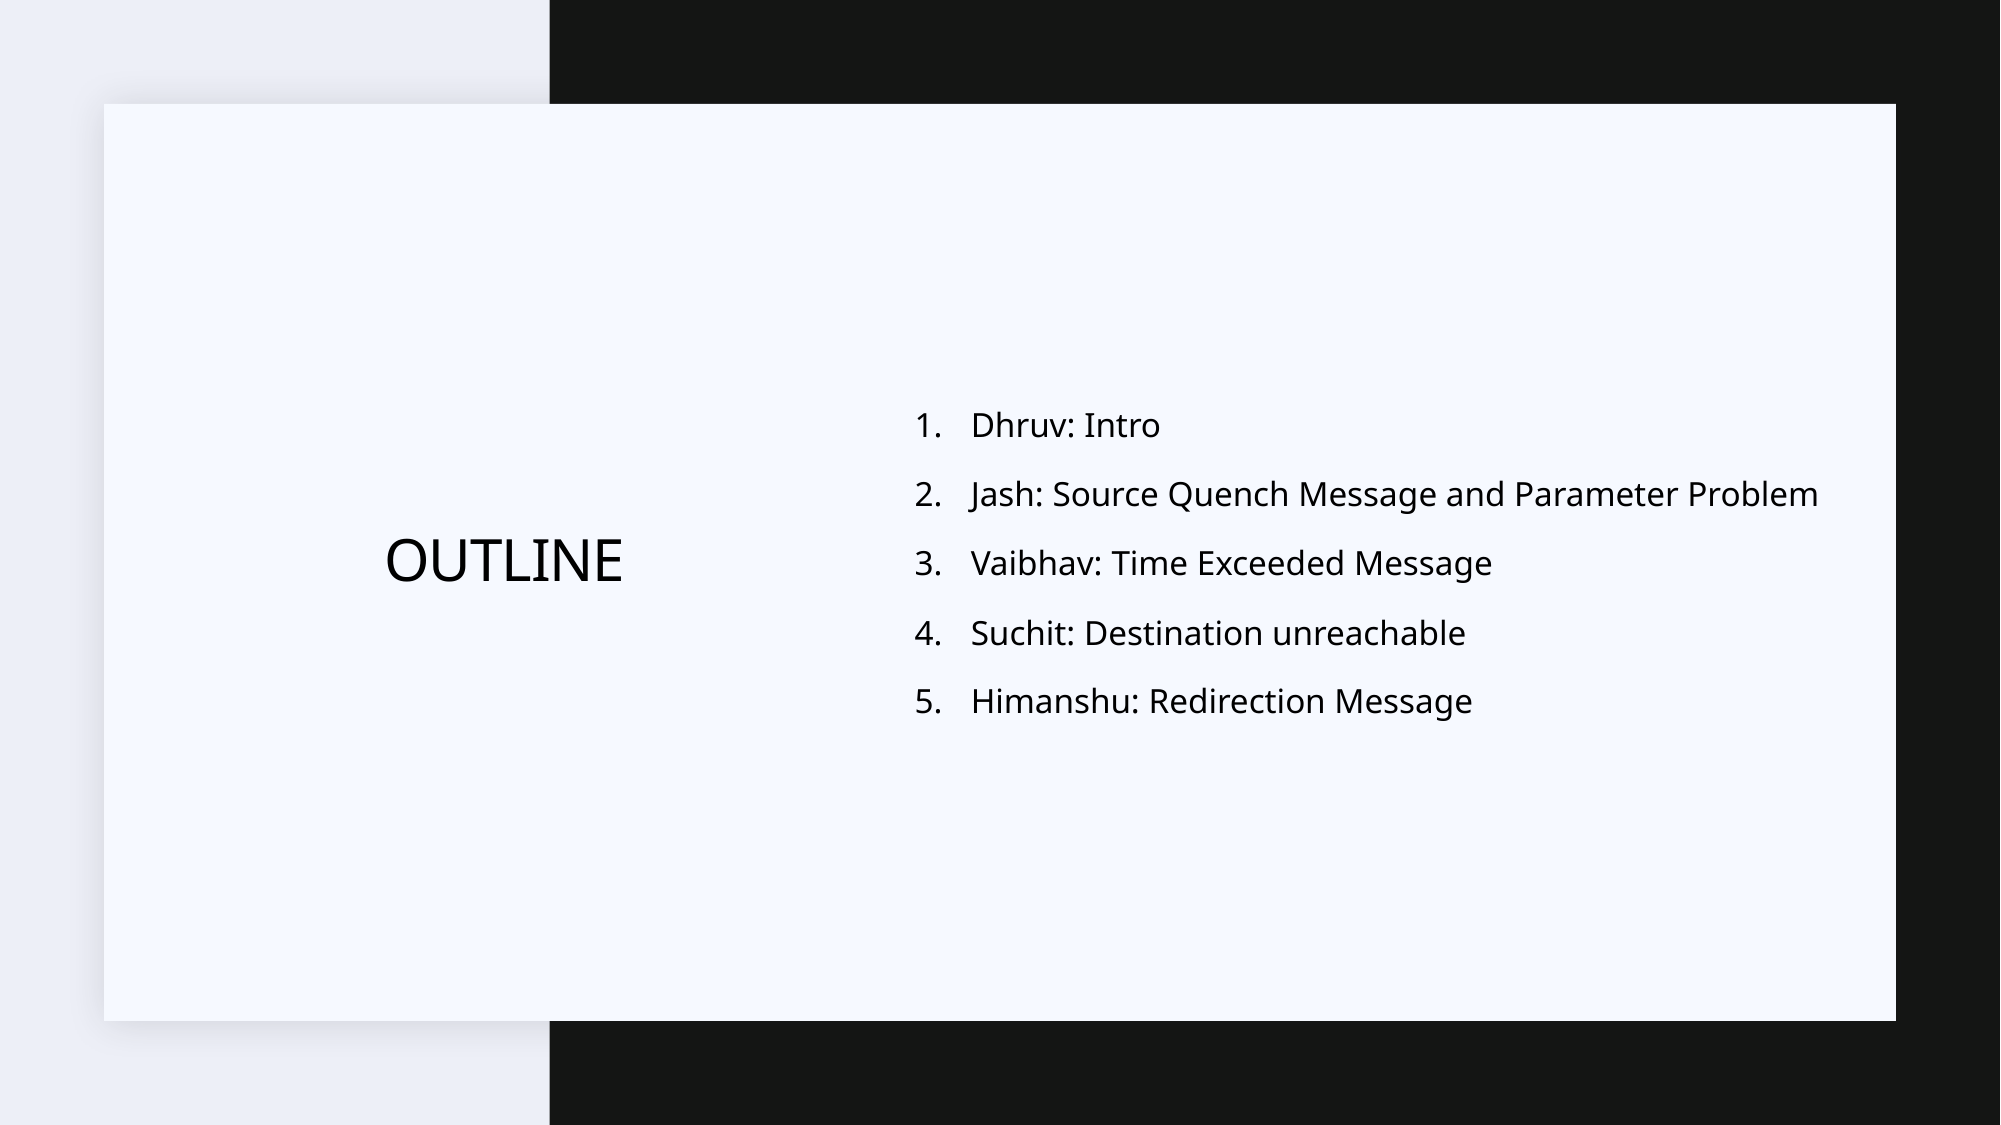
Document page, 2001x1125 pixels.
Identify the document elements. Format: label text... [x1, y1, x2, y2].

title OUTLINE [104, 514, 906, 611]
list Dhruv: Intro Jash: Source Quench Message and Parameter Problem Vaibhav: Time Exceeded Message Suchit: Destination unreachable Himanshu: Redirection Message [914, 103, 1896, 1021]
